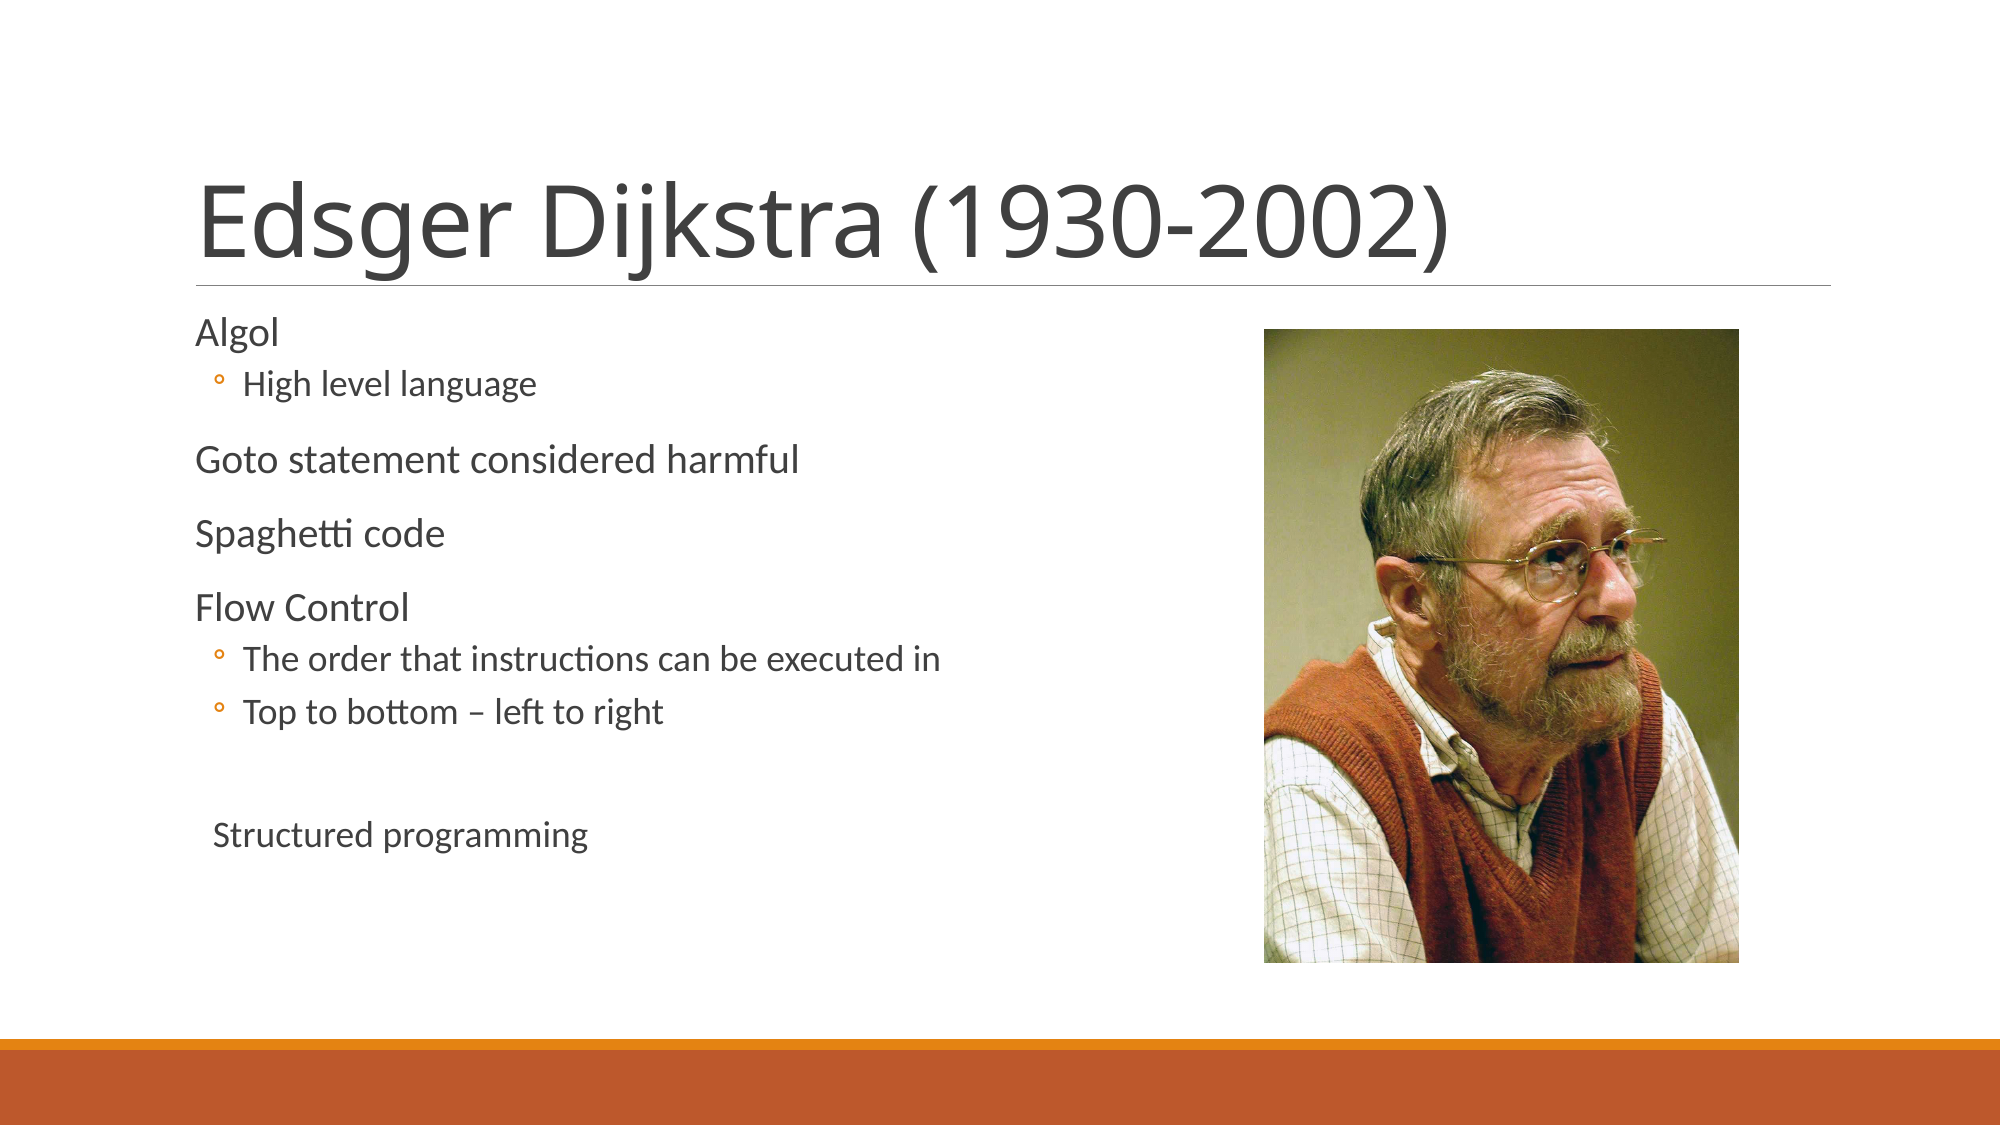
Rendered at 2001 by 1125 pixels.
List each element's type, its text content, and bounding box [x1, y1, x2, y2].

picture [1263, 328, 1740, 964]
title Edsger Dijkstra (1930-2002) [180, 47, 1830, 285]
list Algol High level language Goto statement considered harmful Spaghetti code Flow Control The order that instructions can be executed in Top to bottom – left to right Structured programming [180, 302, 1830, 963]
